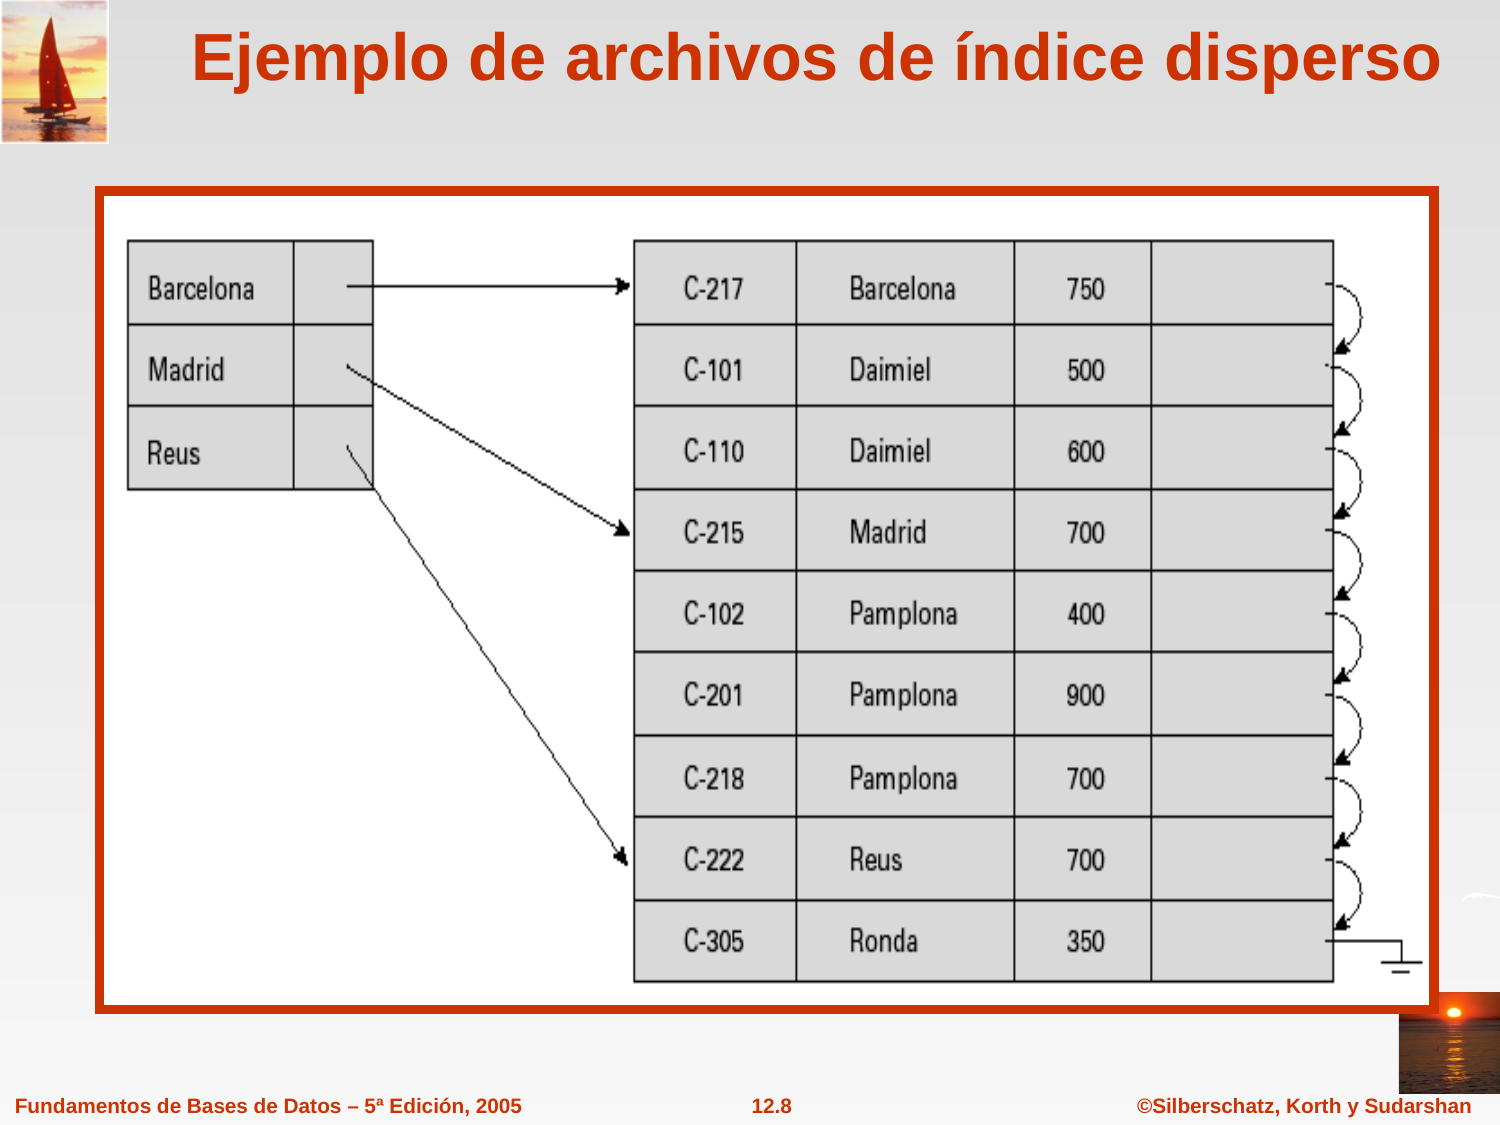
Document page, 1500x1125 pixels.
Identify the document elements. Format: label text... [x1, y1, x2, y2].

title Ejemplo de archivos de índice disperso [154, 1, 1480, 102]
picture [1398, 992, 1500, 1094]
picture [103, 195, 1430, 1006]
picture [0, 0, 109, 144]
